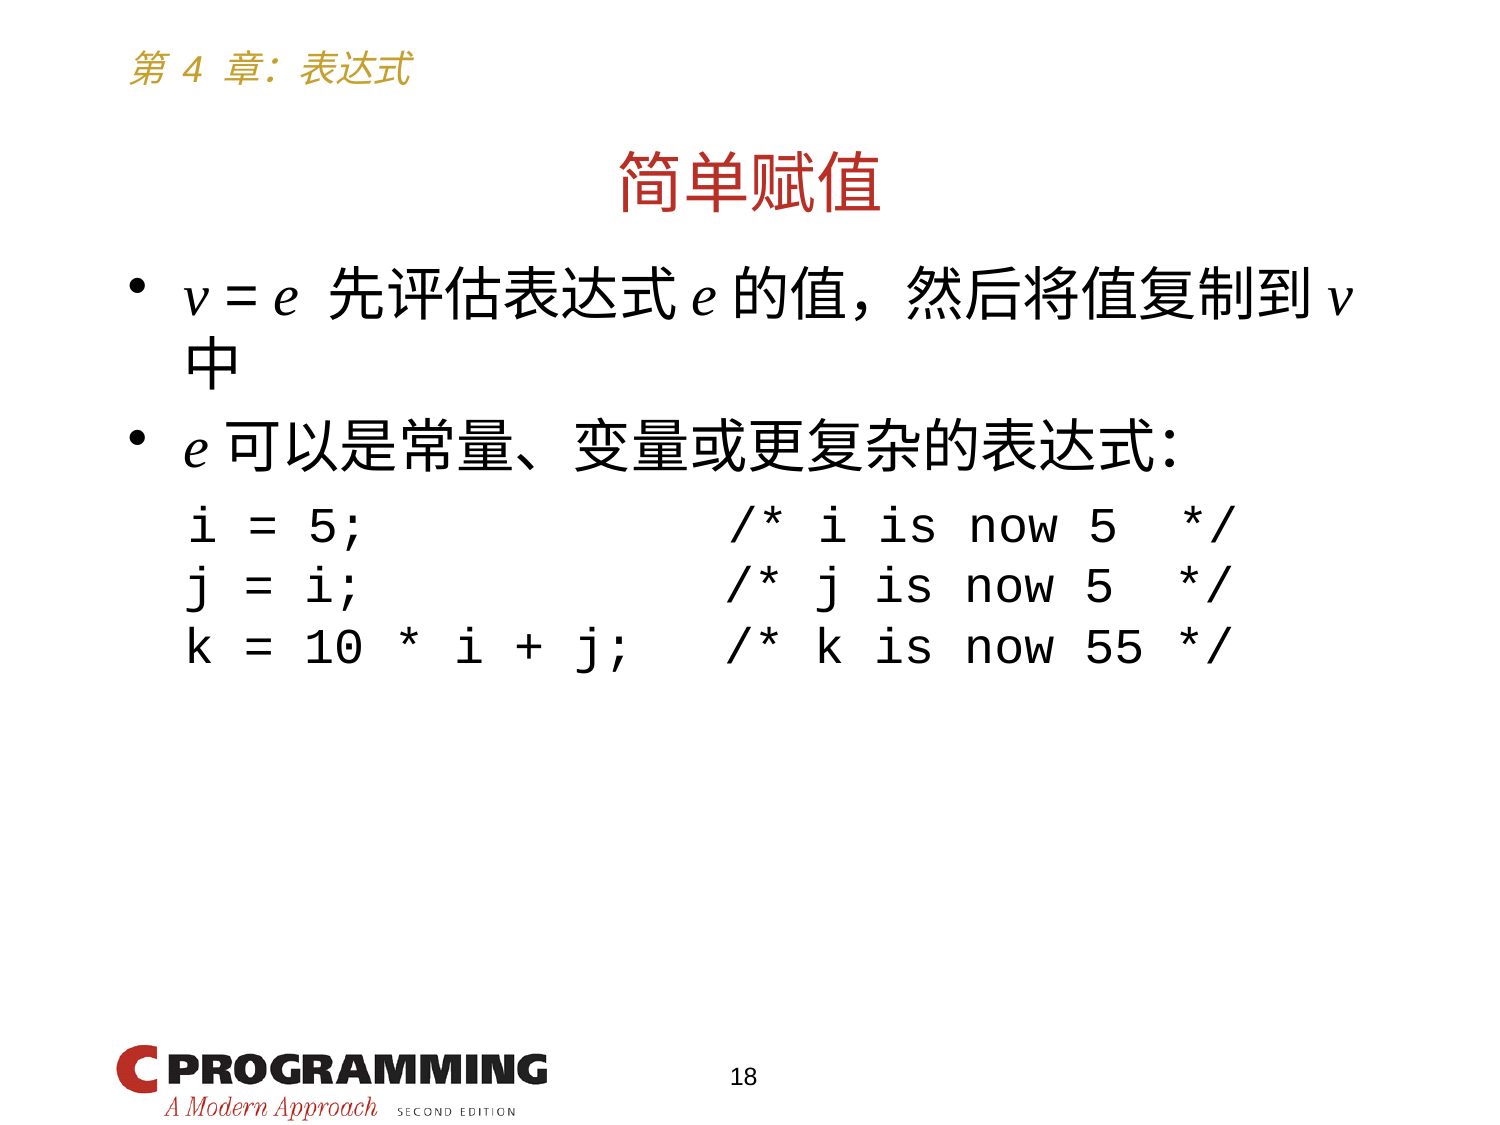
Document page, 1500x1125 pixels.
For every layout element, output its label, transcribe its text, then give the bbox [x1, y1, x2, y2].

list v = e 先评估表达式e的值，然后将值复制到v中 e可以是常量、变量或更复杂的表达式： i = 5; /* i is now 5 */ j = i; /* j is now 5 */ k = 10 * i + j; /* k is now 55 */ [112, 249, 1388, 1038]
slide_number 18 [687, 1049, 801, 1101]
picture [112, 1041, 550, 1123]
title 简单赋值 [112, 125, 1388, 238]
